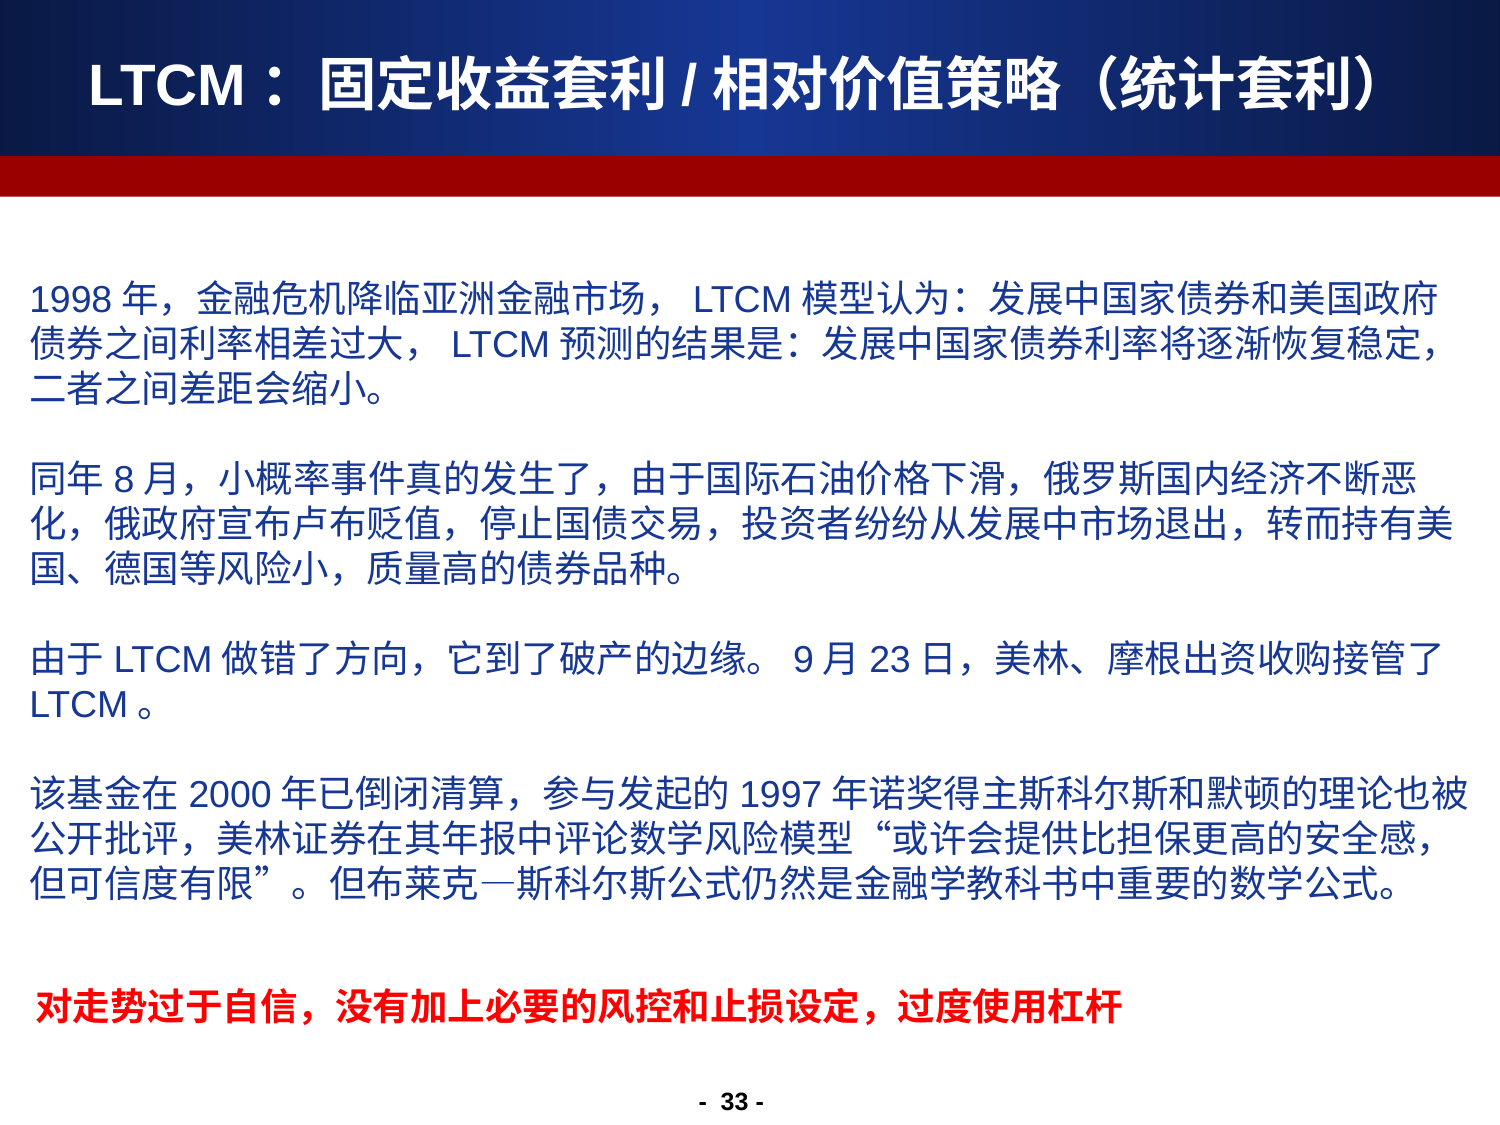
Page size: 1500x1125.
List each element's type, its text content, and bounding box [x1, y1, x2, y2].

text_box 1998年，金融危机降临亚洲金融市场，LTCM模型认为：发展中国家债券和美国政府债券之间利率相差过大，LTCM预测的结果是：发展中国家债券利率将逐渐恢复稳定，二者之间差距会缩小。 同年8月，小概率事件真的发生了，由于国际石油价格下滑，俄罗斯国内经济不断恶化，俄政府宣布卢布贬值，停止国债交易，投资者纷纷从发展中市场退出，转而持有美国、德国等风险小，质量高的债券品种。 由于LTCM做错了方向，它到了破产的边缘。9月23日，美林、摩根出资收购接管了LTCM。 该基金在2000年已倒闭清算，参与发起的1997年诺奖得主斯科尔斯和默顿的理论也被公开批评，美林证券在其年报中评论数学风险模型“或许会提供比担保更高的安全感，但可信度有限”。但布莱克—斯科尔斯公式仍然是金融学教科书中重要的数学公式。 [14, 267, 1486, 912]
title LTCM：固定收益套利/相对价值策略（统计套利） [64, 46, 1436, 118]
text_box 对走势过于自信，没有加上必要的风控和止损设定，过度使用杠杆 [20, 975, 1138, 1036]
